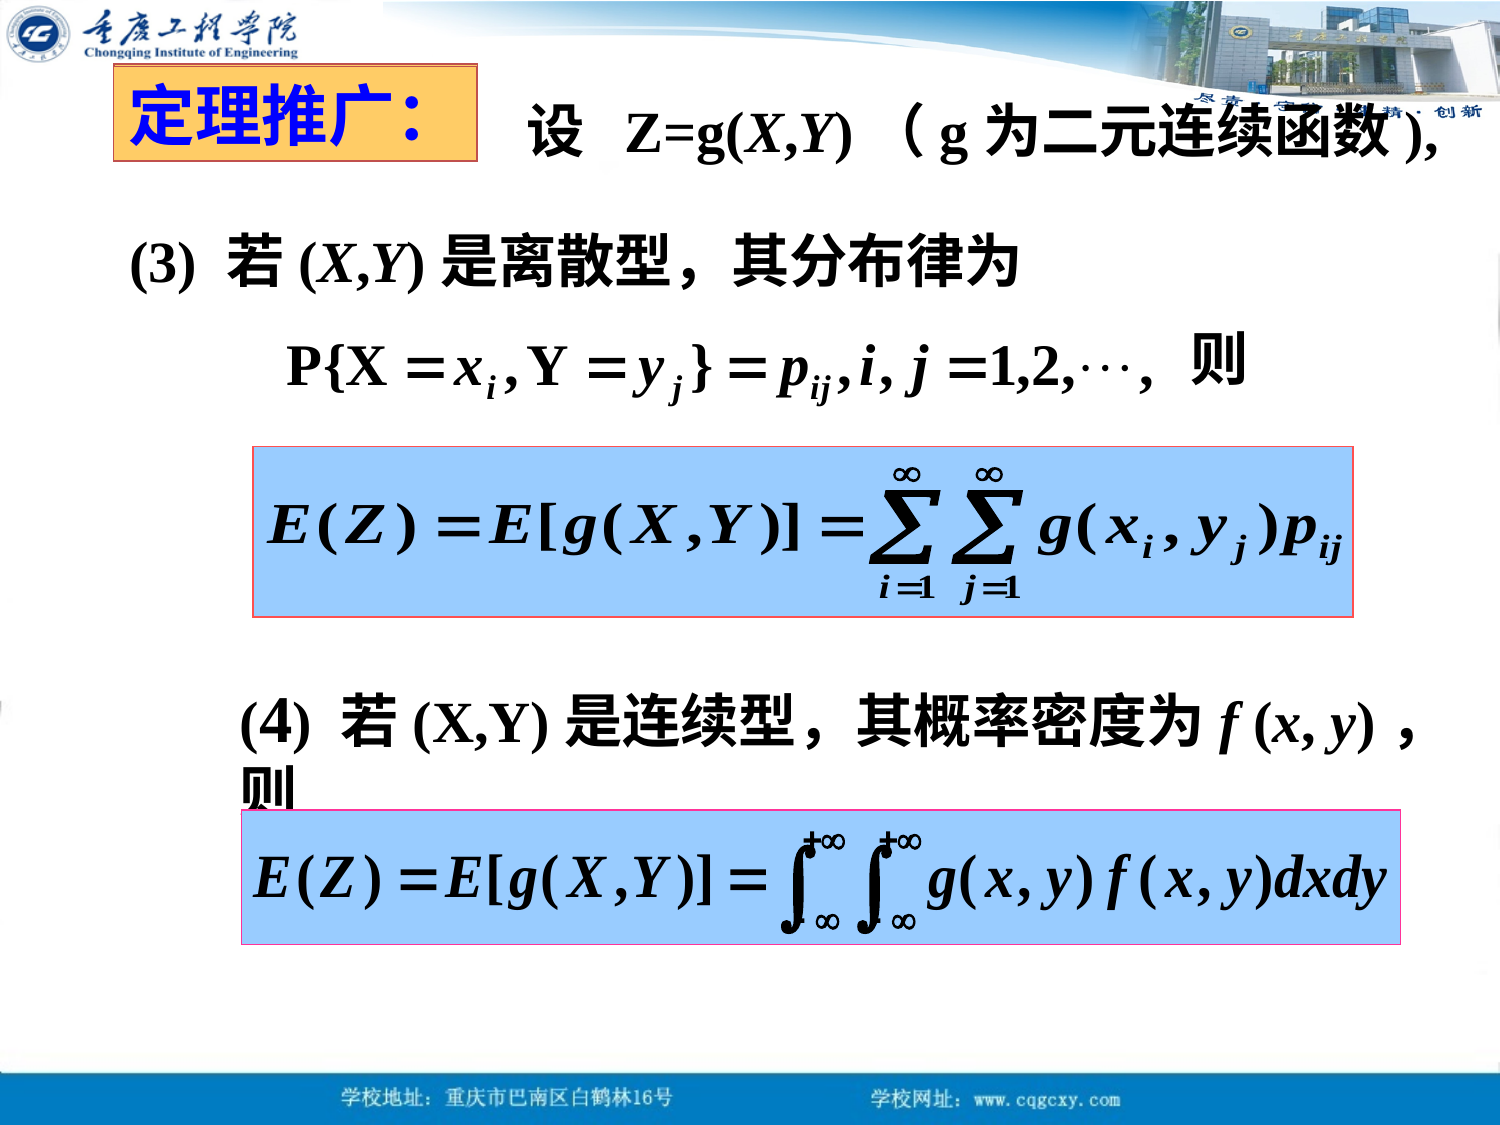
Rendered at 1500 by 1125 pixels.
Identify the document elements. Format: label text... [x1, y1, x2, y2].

text_box 设 Z=g(X,Y)（g为二元连续函数), [430, 66, 1500, 172]
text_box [277, 326, 1166, 420]
picture [0, 0, 1500, 1125]
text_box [253, 446, 1353, 617]
text_box 则 [1175, 314, 1376, 400]
title (4) 若(X,Y)是连续型，其概率密度为f (x, y)，则 [225, 668, 1500, 782]
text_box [241, 810, 1400, 945]
text_box 定理推广： [113, 66, 430, 161]
text_box (3) 若(X,Y)是离散型，其分布律为 [99, 196, 1450, 302]
